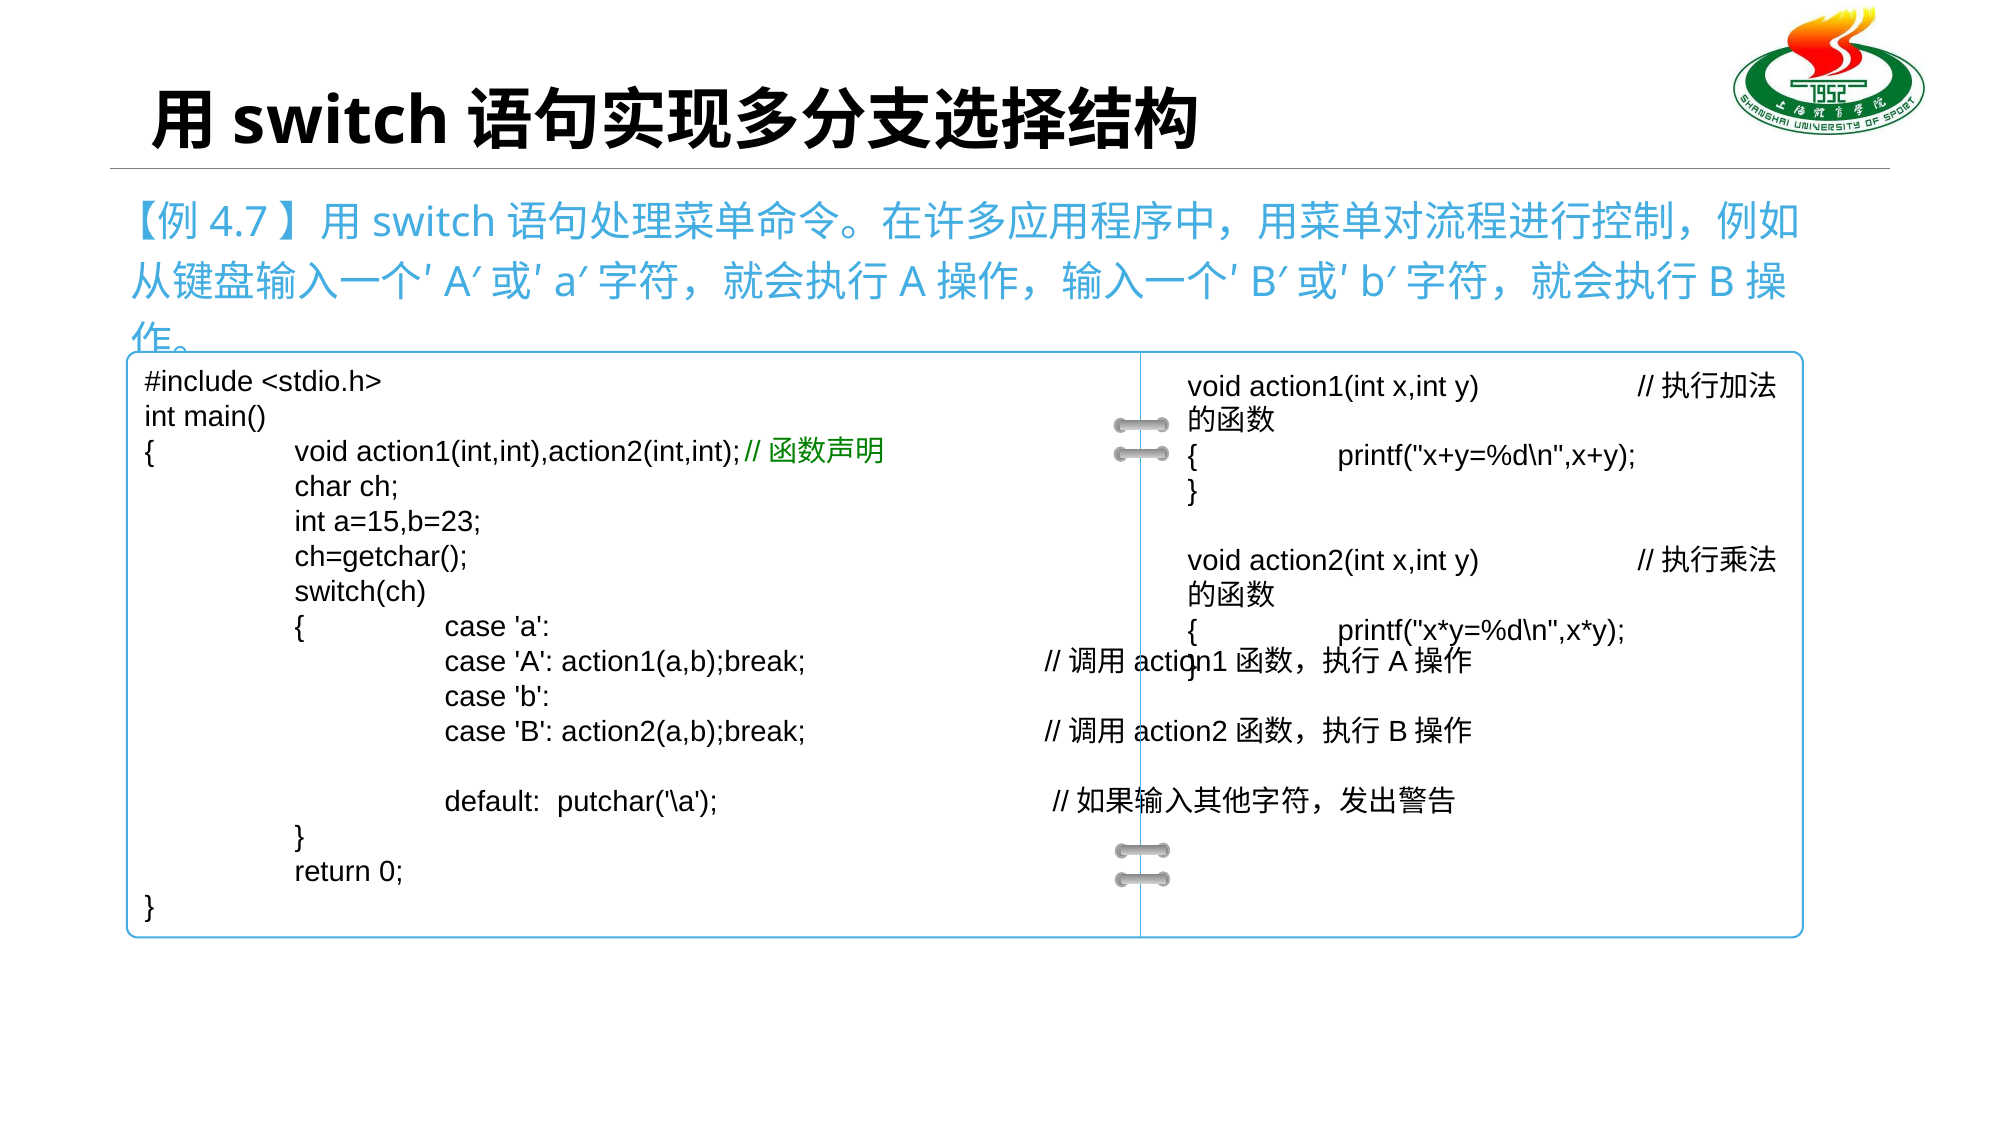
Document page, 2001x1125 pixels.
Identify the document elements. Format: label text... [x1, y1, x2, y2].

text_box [126, 351, 1803, 938]
title 用switch语句实现多分支选择结构 [135, 64, 1901, 166]
list 【例4.7】用switch语句处理菜单命令。在许多应用程序中，用菜单对流程进行控制，例如从键盘输入一个′A′或′a′字符，就会执行A操作，输入一个′B′或′b′字符，就会执行B操作。 [100, 177, 1829, 341]
picture [1730, 0, 1927, 135]
